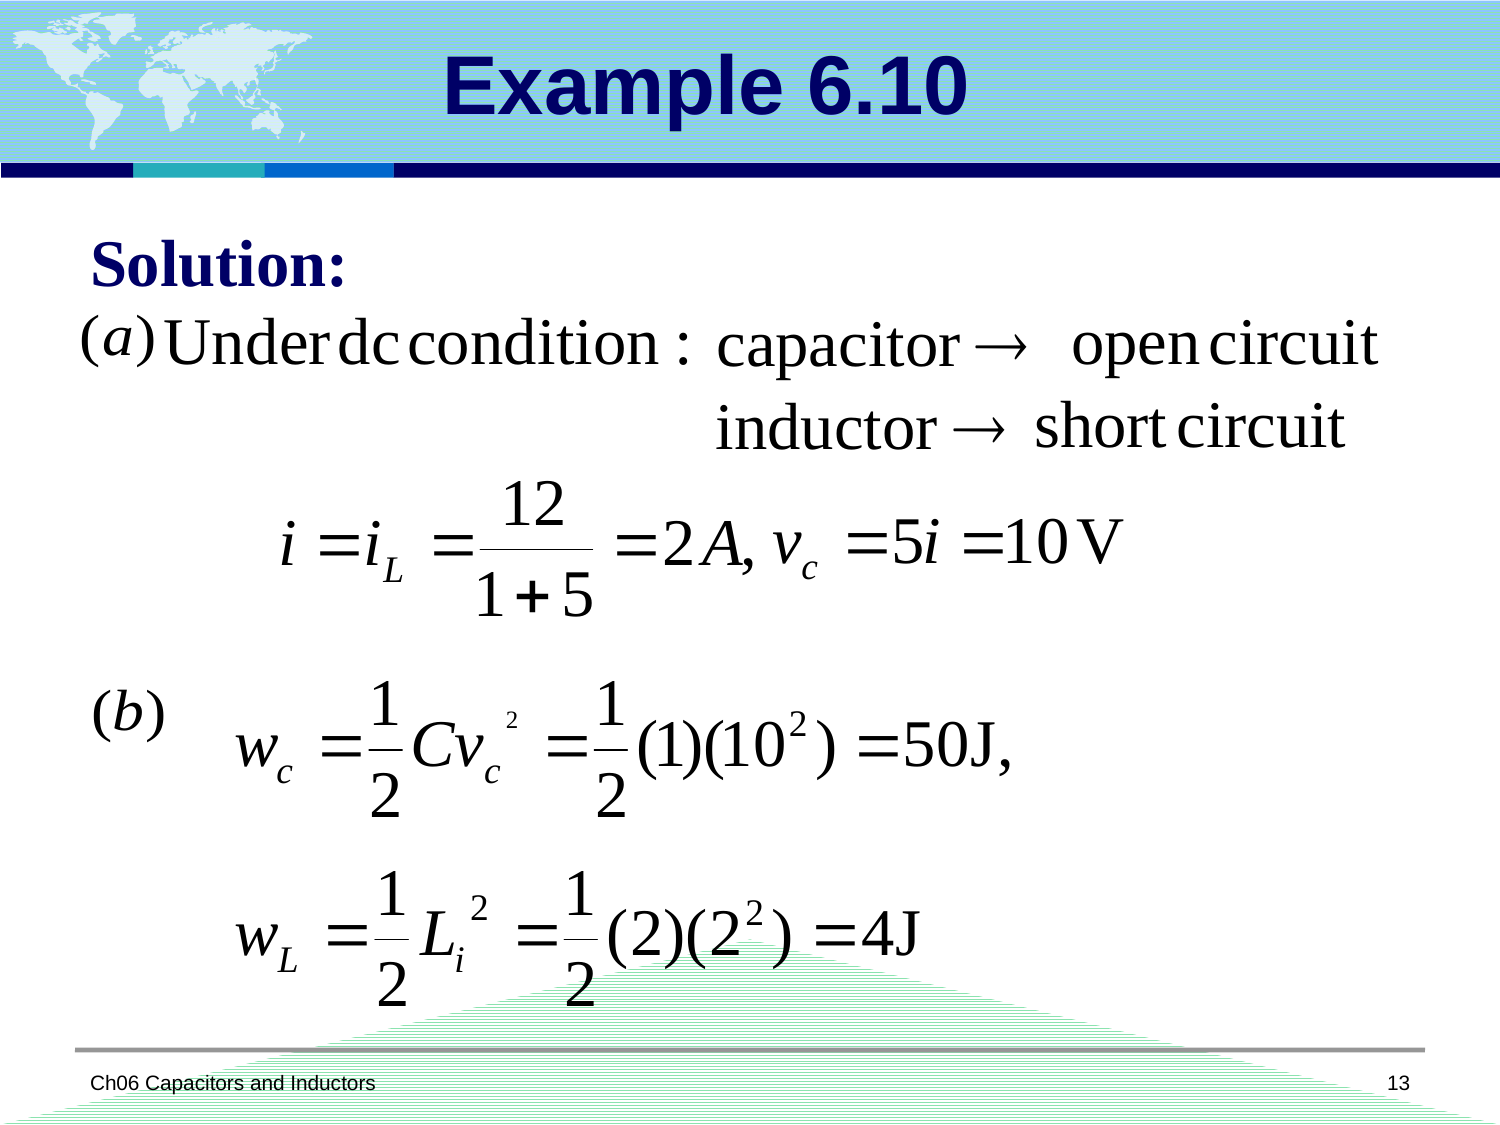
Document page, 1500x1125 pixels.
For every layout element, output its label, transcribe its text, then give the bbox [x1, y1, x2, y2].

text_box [82, 677, 179, 756]
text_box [229, 857, 926, 1013]
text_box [714, 314, 1044, 386]
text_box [714, 396, 1021, 456]
list Solution: [74, 212, 1426, 1006]
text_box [70, 302, 167, 381]
title Example 6.10 [74, 0, 1338, 163]
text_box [277, 467, 759, 623]
slide_number 13 [1074, 1062, 1426, 1103]
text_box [1068, 312, 1384, 386]
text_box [159, 312, 691, 386]
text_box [229, 668, 1018, 824]
slide_number Ch06 Capacitors and Inductors [74, 1062, 426, 1103]
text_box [1033, 394, 1353, 469]
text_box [769, 506, 1129, 587]
